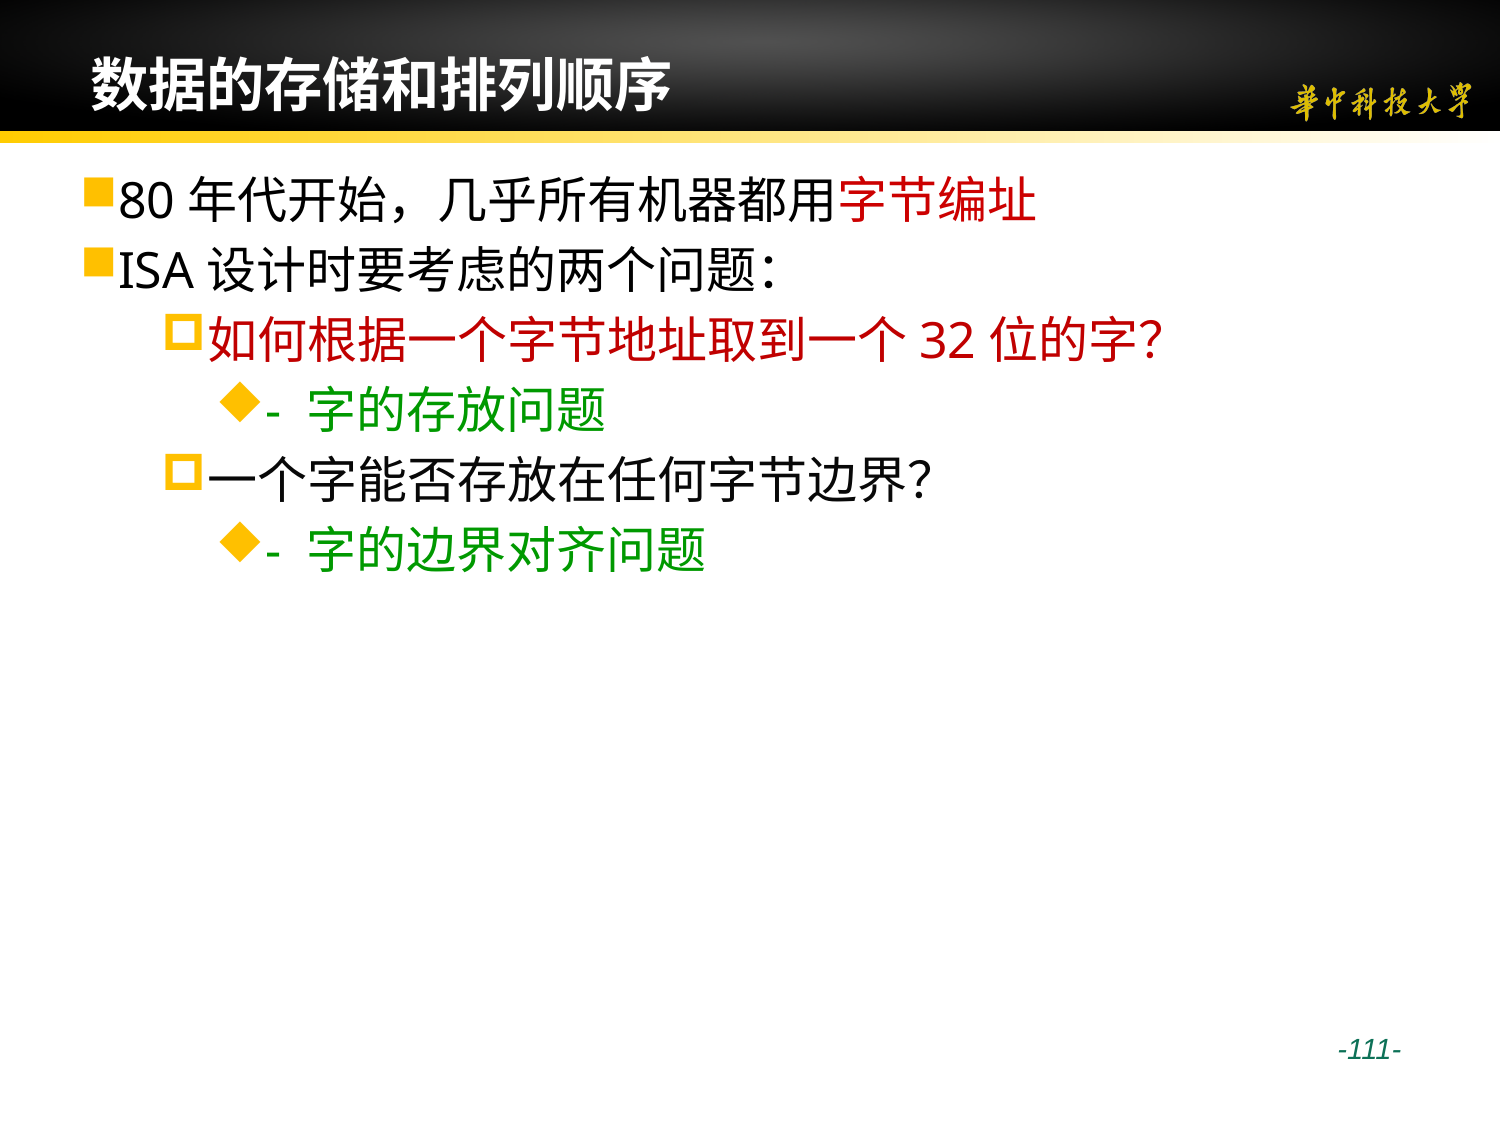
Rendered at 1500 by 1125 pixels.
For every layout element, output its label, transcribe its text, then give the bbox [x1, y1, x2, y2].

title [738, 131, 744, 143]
list 80年代开始，几乎所有机器都用字节编址 ISA设计时要考虑的两个问题： 如何根据一个字节地址取到一个32位的字？ - 字的存放问题 一个字能否存放在任何字节边界？ - 字的边界对齐问题 [64, 160, 1414, 988]
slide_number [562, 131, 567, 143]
picture [0, 0, 1500, 131]
title 数据的存储和排列顺序 [74, 34, 1426, 131]
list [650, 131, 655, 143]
slide_number -111- [1257, 1023, 1425, 1102]
